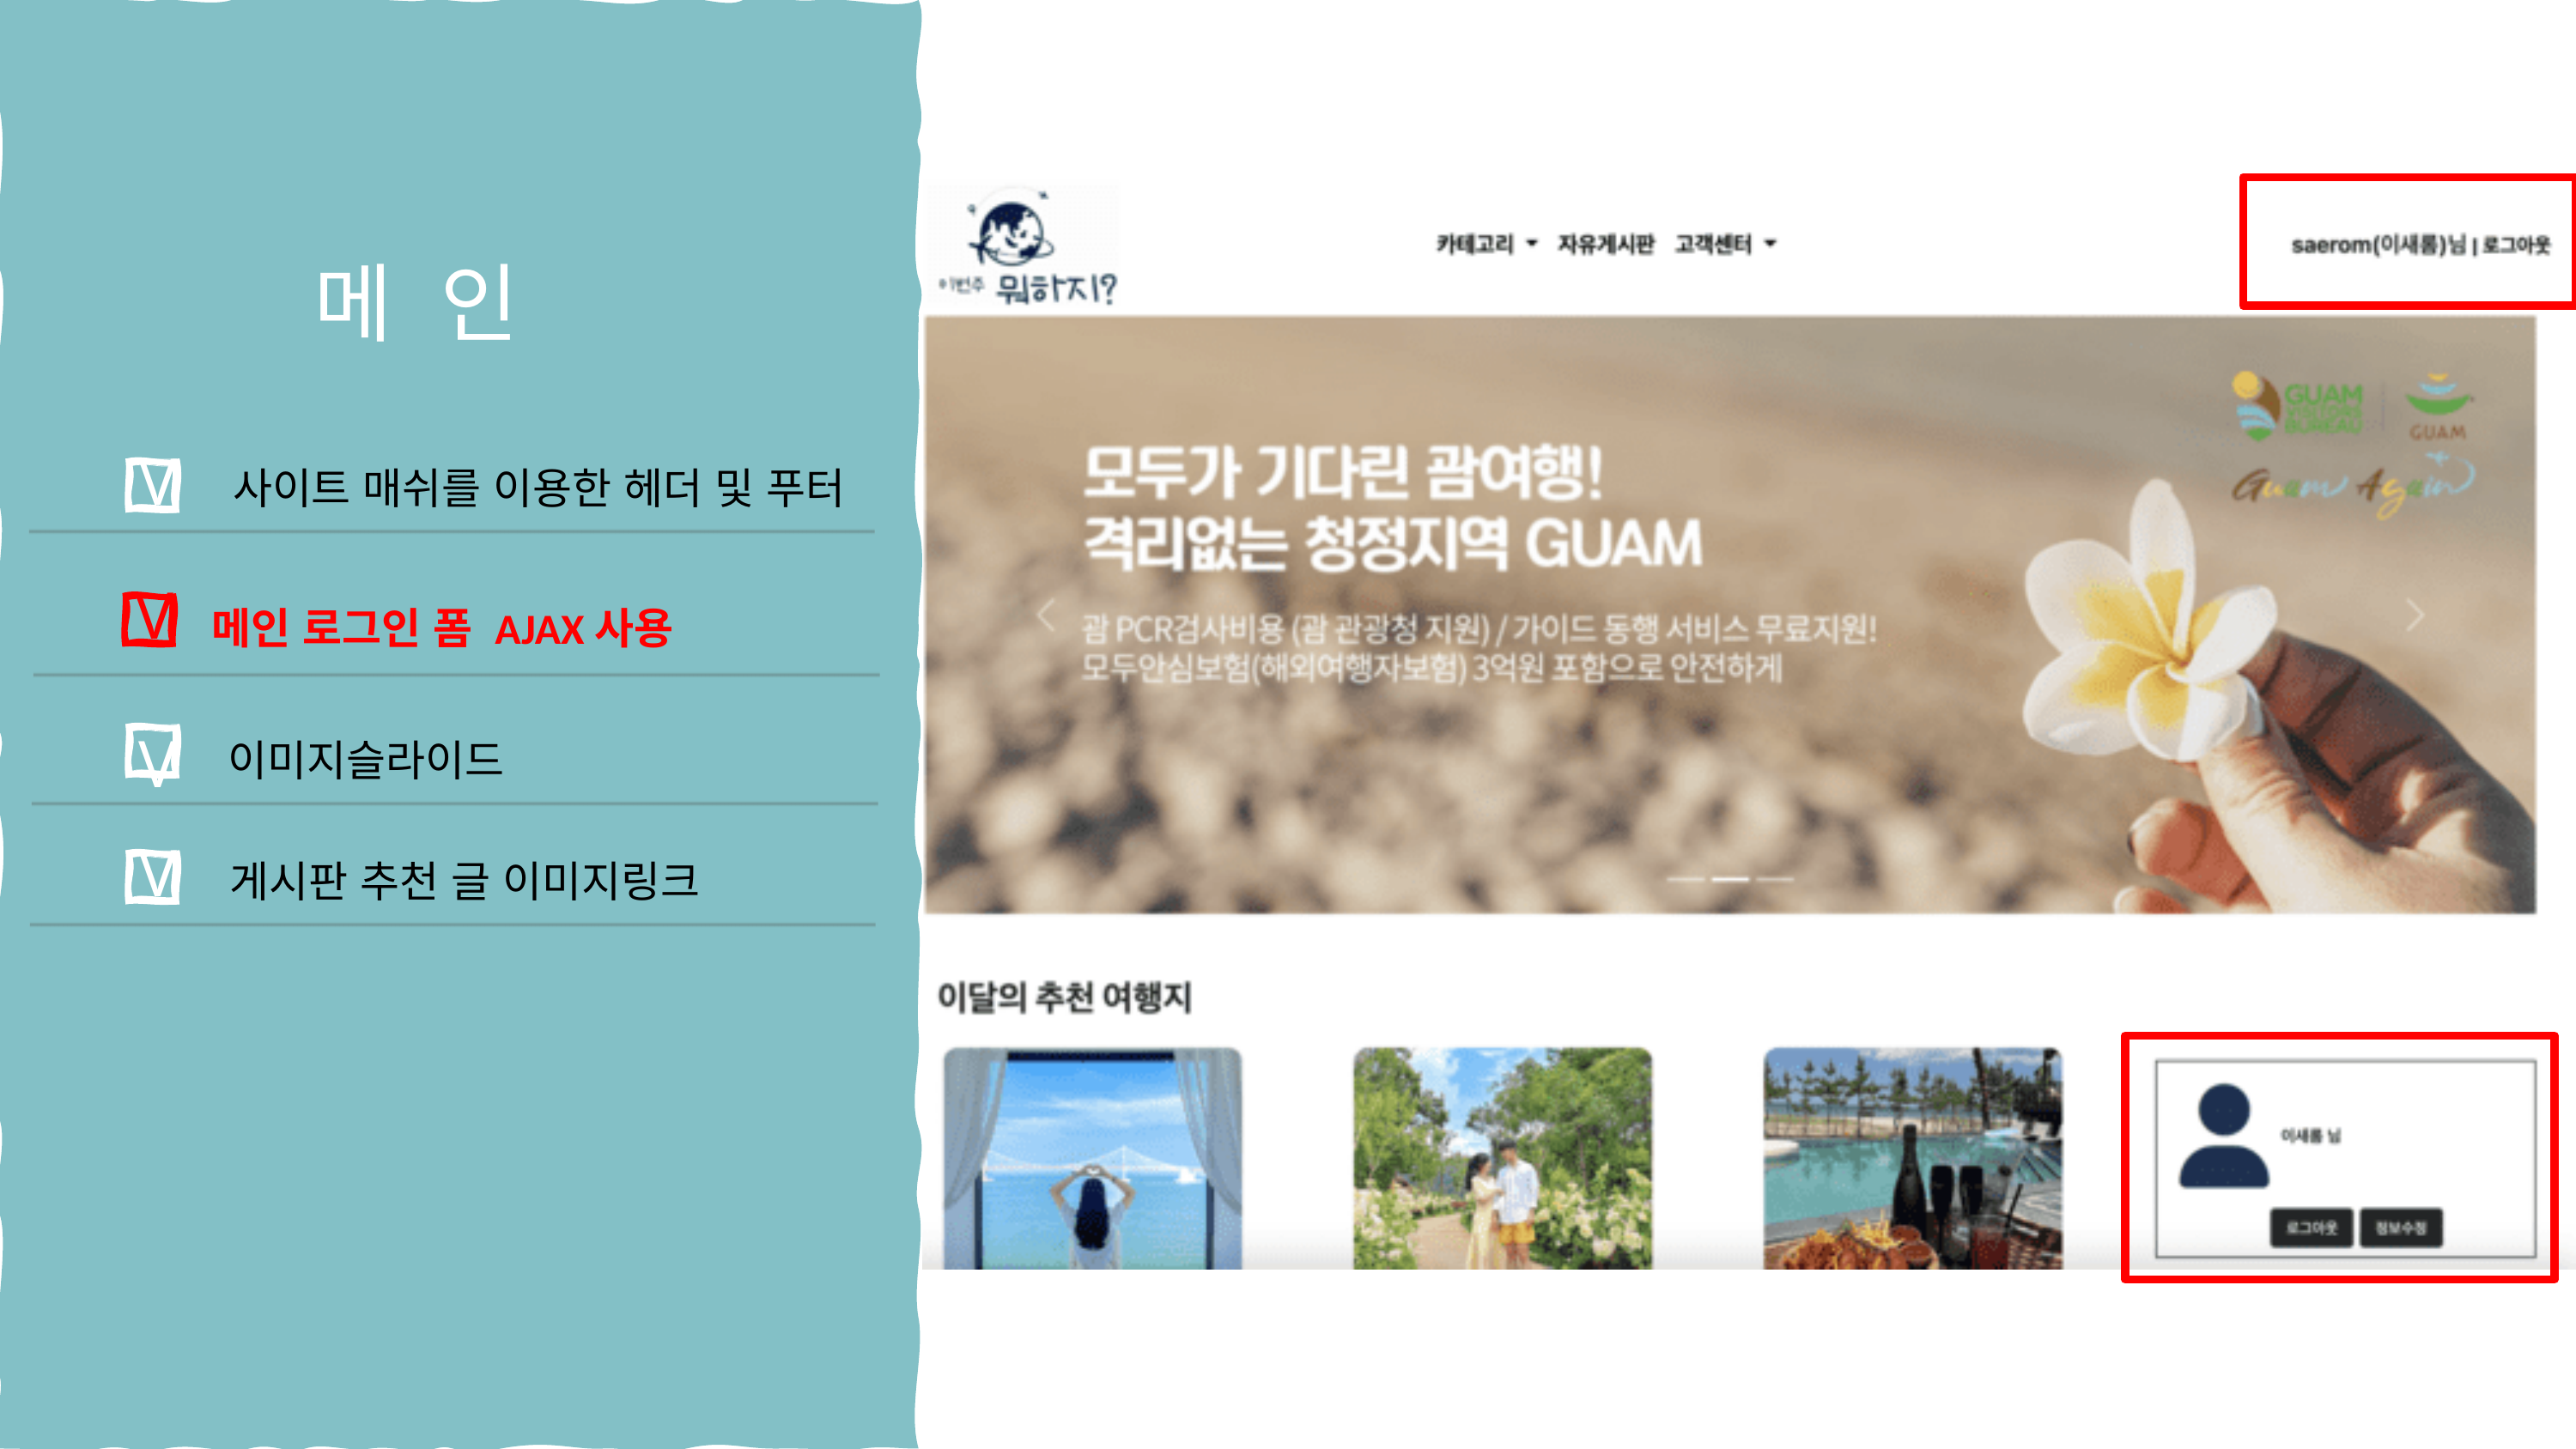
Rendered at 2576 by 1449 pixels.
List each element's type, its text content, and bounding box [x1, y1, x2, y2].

text_box 메 인 [112, 242, 721, 359]
text_box 게시판 추천 글 이미지링크 [217, 847, 714, 912]
text_box 사이트 매쉬를 이용한 헤더 및 푸터 [220, 455, 859, 520]
text_box V [122, 568, 183, 659]
picture [922, 177, 2576, 1270]
text_box [0, 0, 925, 1449]
text_box [2123, 1276, 2556, 1282]
text_box 메인 로그인 폼 AJAX사용 [198, 594, 687, 659]
text_box V [125, 434, 186, 524]
text_box V [125, 717, 186, 796]
text_box V [125, 826, 186, 916]
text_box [31, 797, 878, 810]
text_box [28, 918, 876, 931]
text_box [27, 524, 875, 538]
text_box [33, 668, 880, 682]
text_box 이미지슬라이드 [215, 727, 518, 792]
